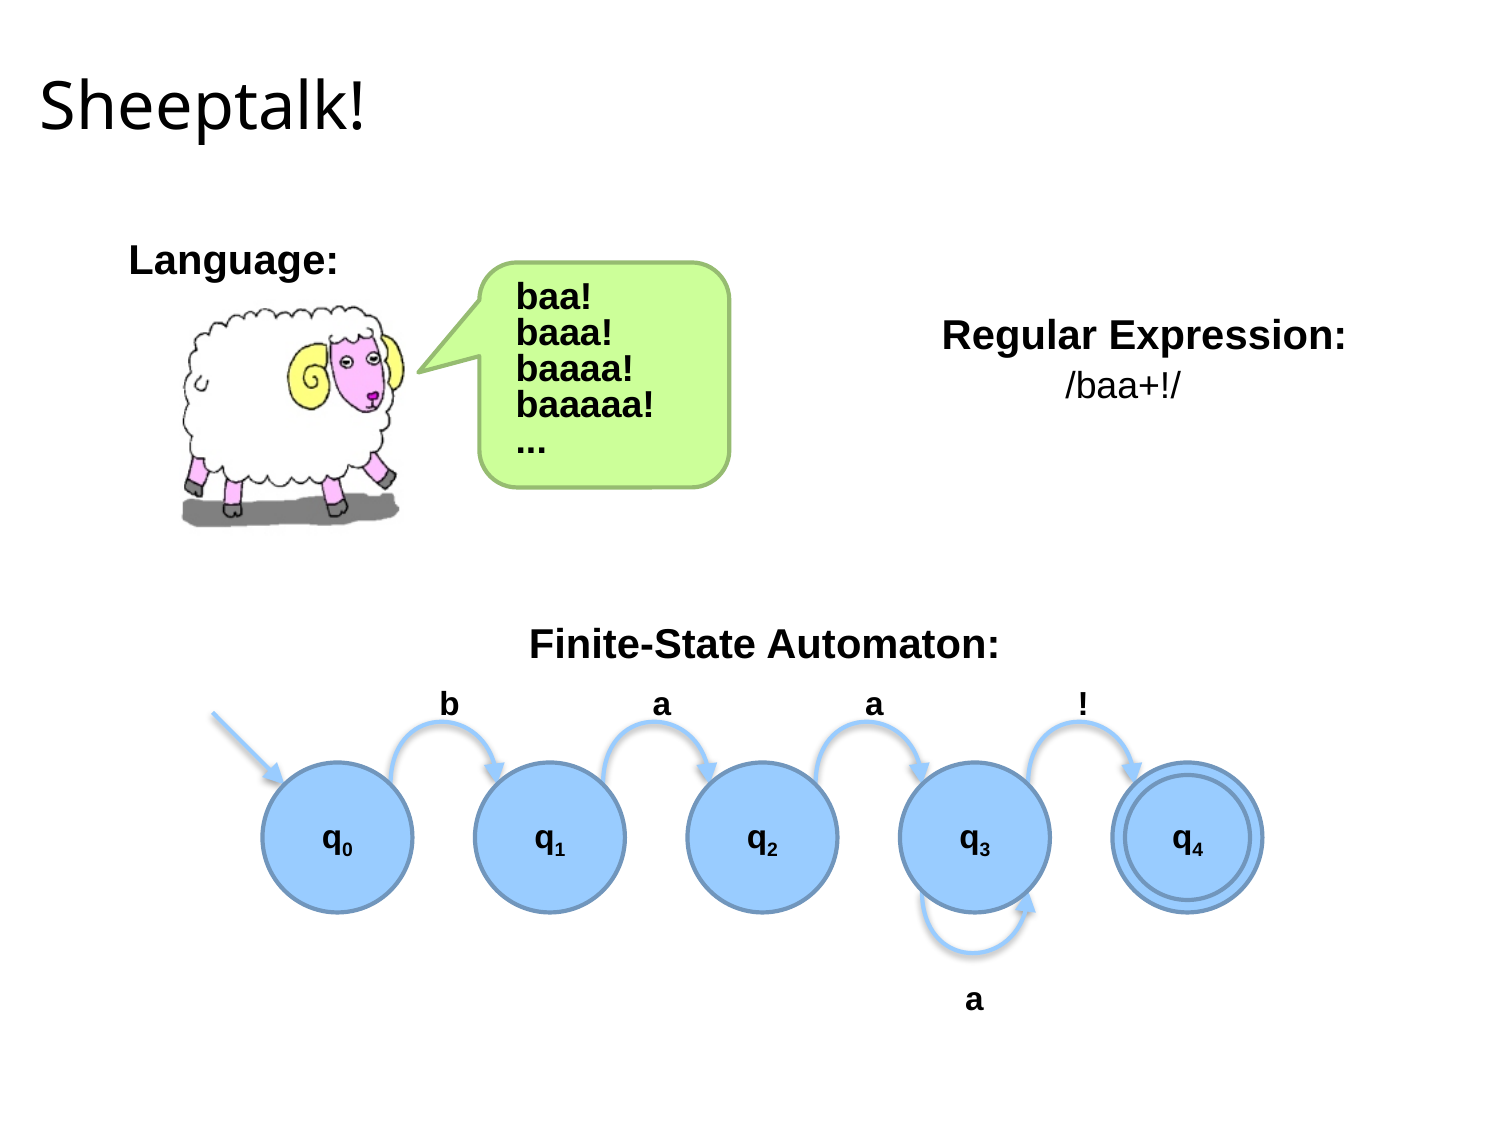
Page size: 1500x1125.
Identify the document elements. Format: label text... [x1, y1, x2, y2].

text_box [179, 262, 730, 538]
text_box /baa+!/ [1050, 365, 1197, 414]
text_box Language: [113, 224, 355, 290]
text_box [212, 674, 1263, 1026]
text_box Finite-State Automaton: [514, 609, 1016, 673]
title Sheeptalk! [24, 18, 1451, 188]
text_box Regular Expression: [926, 299, 1363, 365]
